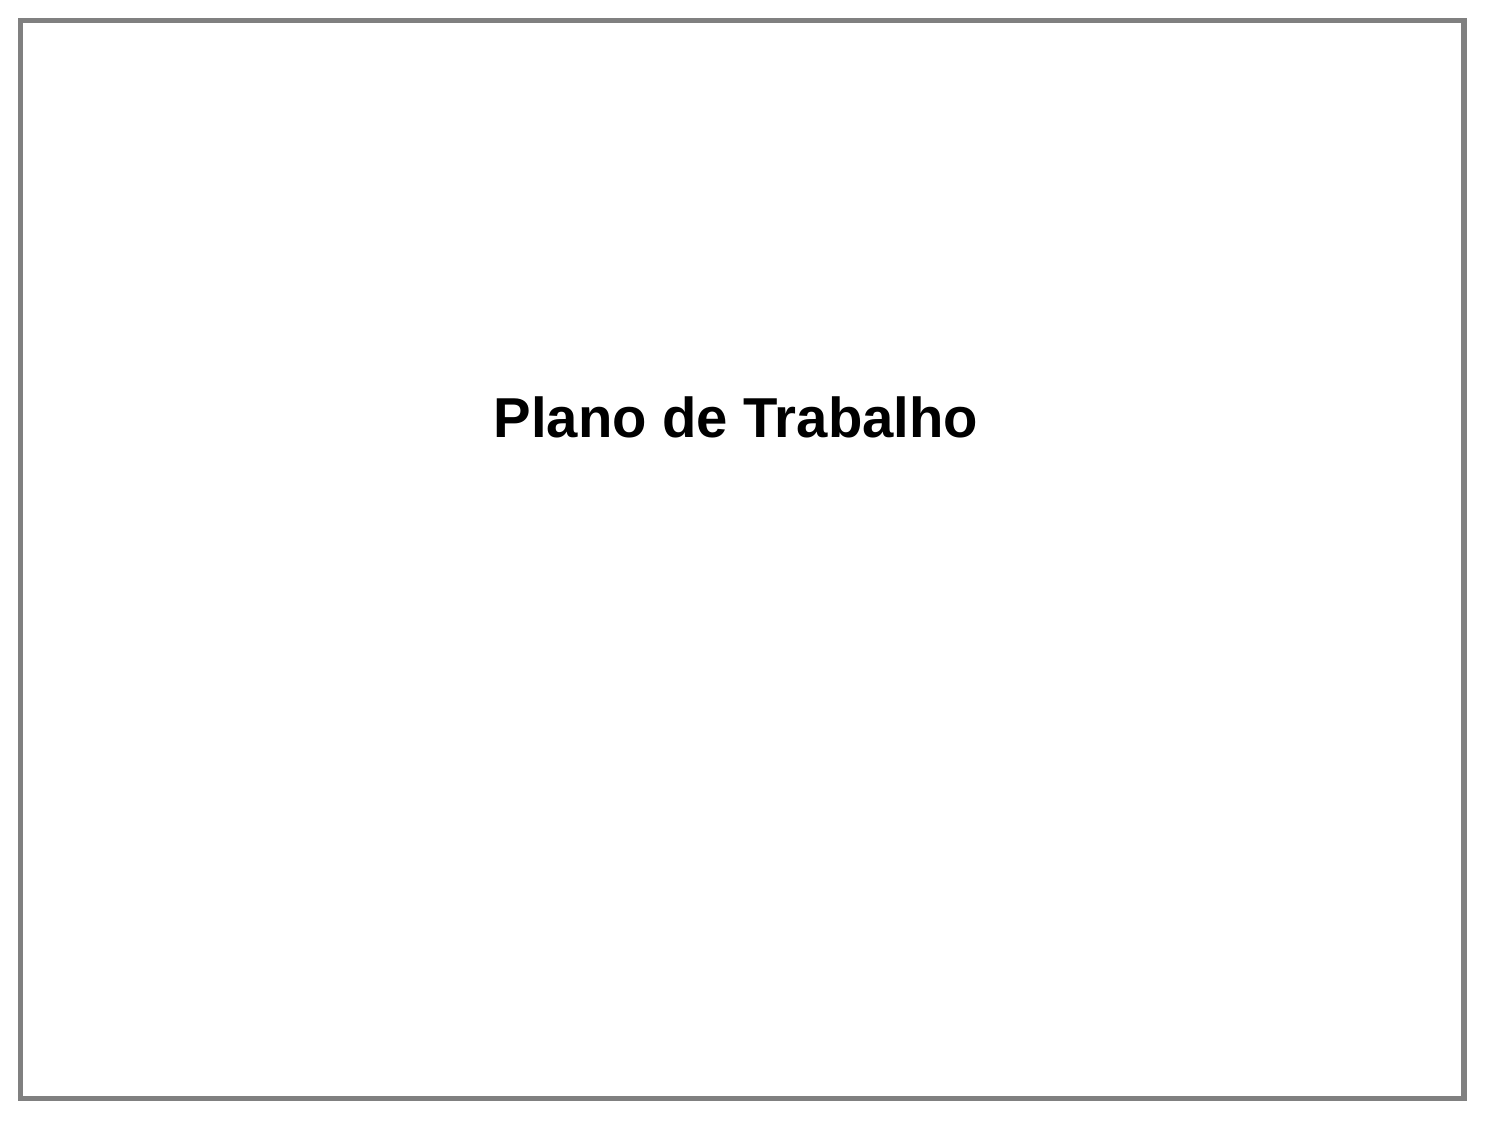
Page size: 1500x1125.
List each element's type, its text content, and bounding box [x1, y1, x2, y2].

text_box [20, 20, 1465, 1099]
text_box Plano de Trabalho [104, 124, 1368, 457]
